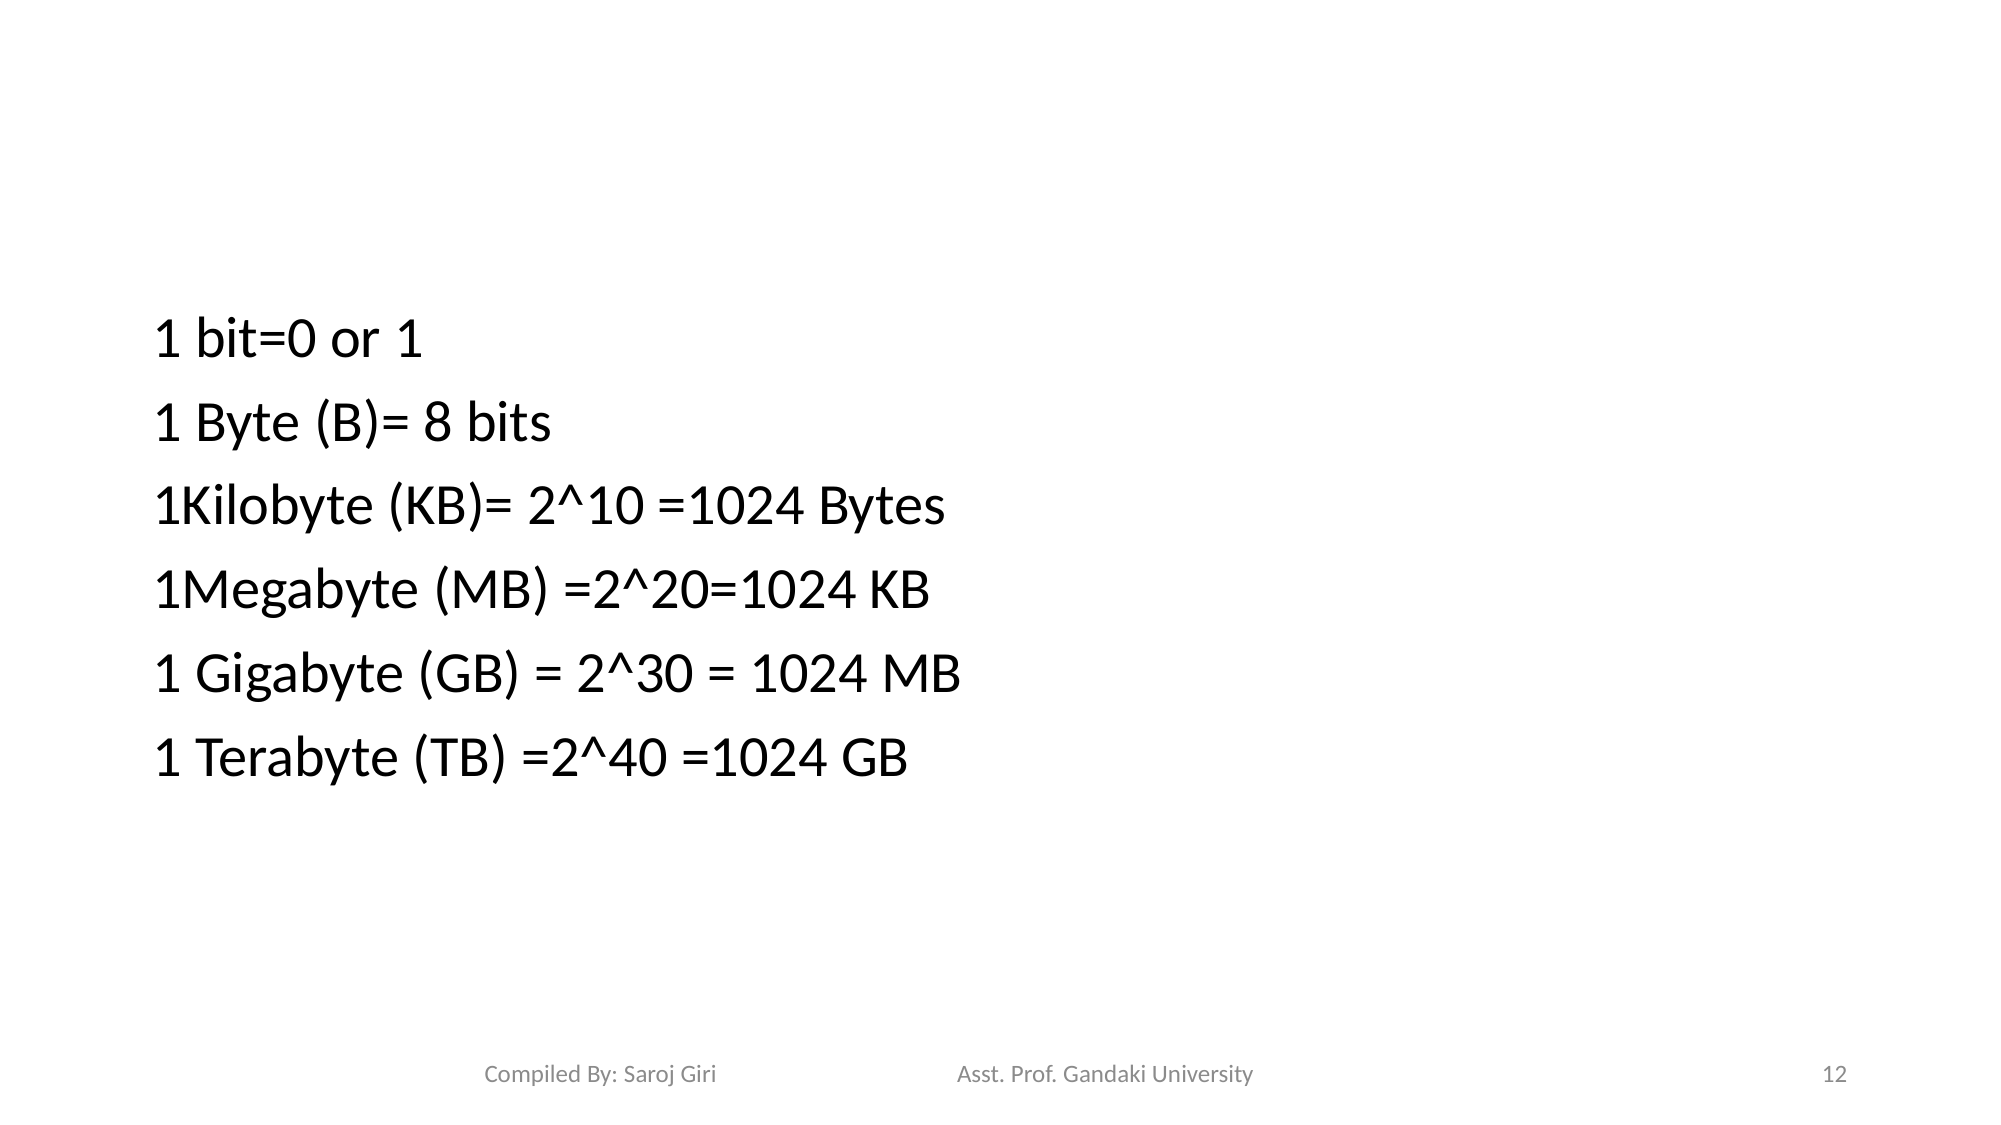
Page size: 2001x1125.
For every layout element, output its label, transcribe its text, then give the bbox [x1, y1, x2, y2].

slide_number 12 [1412, 1042, 1863, 1103]
list 1 bit=0 or 1 1 Byte (B)= 8 bits 1Kilobyte (KB)= 2^10 =1024 Bytes 1Megabyte (MB) =2^20=1024 KB 1 Gigabyte (GB) = 2^30 = 1024 MB 1 Terabyte (TB) =2^40 =1024 GB [137, 299, 1863, 1014]
footer Compiled By: Saroj Giri Asst. Prof. Gandaki University [402, 1042, 1338, 1103]
